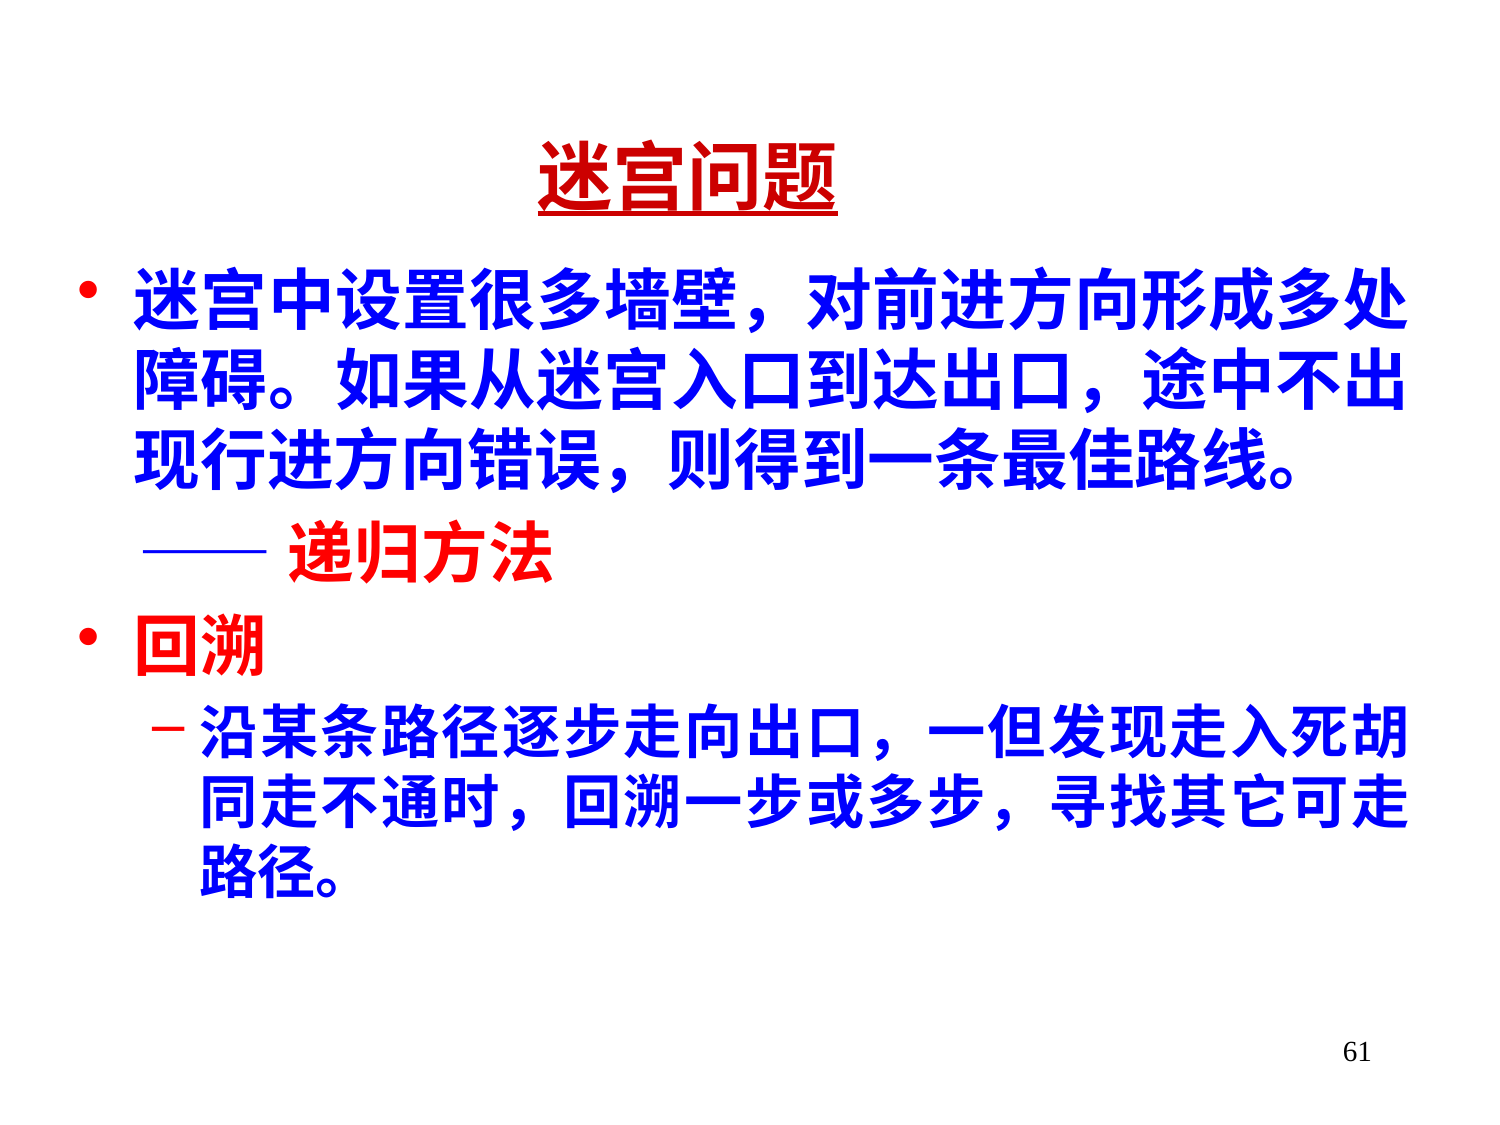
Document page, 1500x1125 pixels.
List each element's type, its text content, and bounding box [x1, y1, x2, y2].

text_box 迷宫问题 [499, 125, 875, 225]
text_box 迷宫中设置很多墙壁，对前进方向形成多处障碍。如果从迷宫入口到达出口，途中不出现行进方向错误，则得到一条最佳路线。 ——递归方法 回溯 沿某条路径逐步走向出口，一但发现走入死胡同走不通时，回溯一步或多步，寻找其它可走路径。 [62, 249, 1425, 925]
slide_number 61 [1074, 1024, 1388, 1101]
